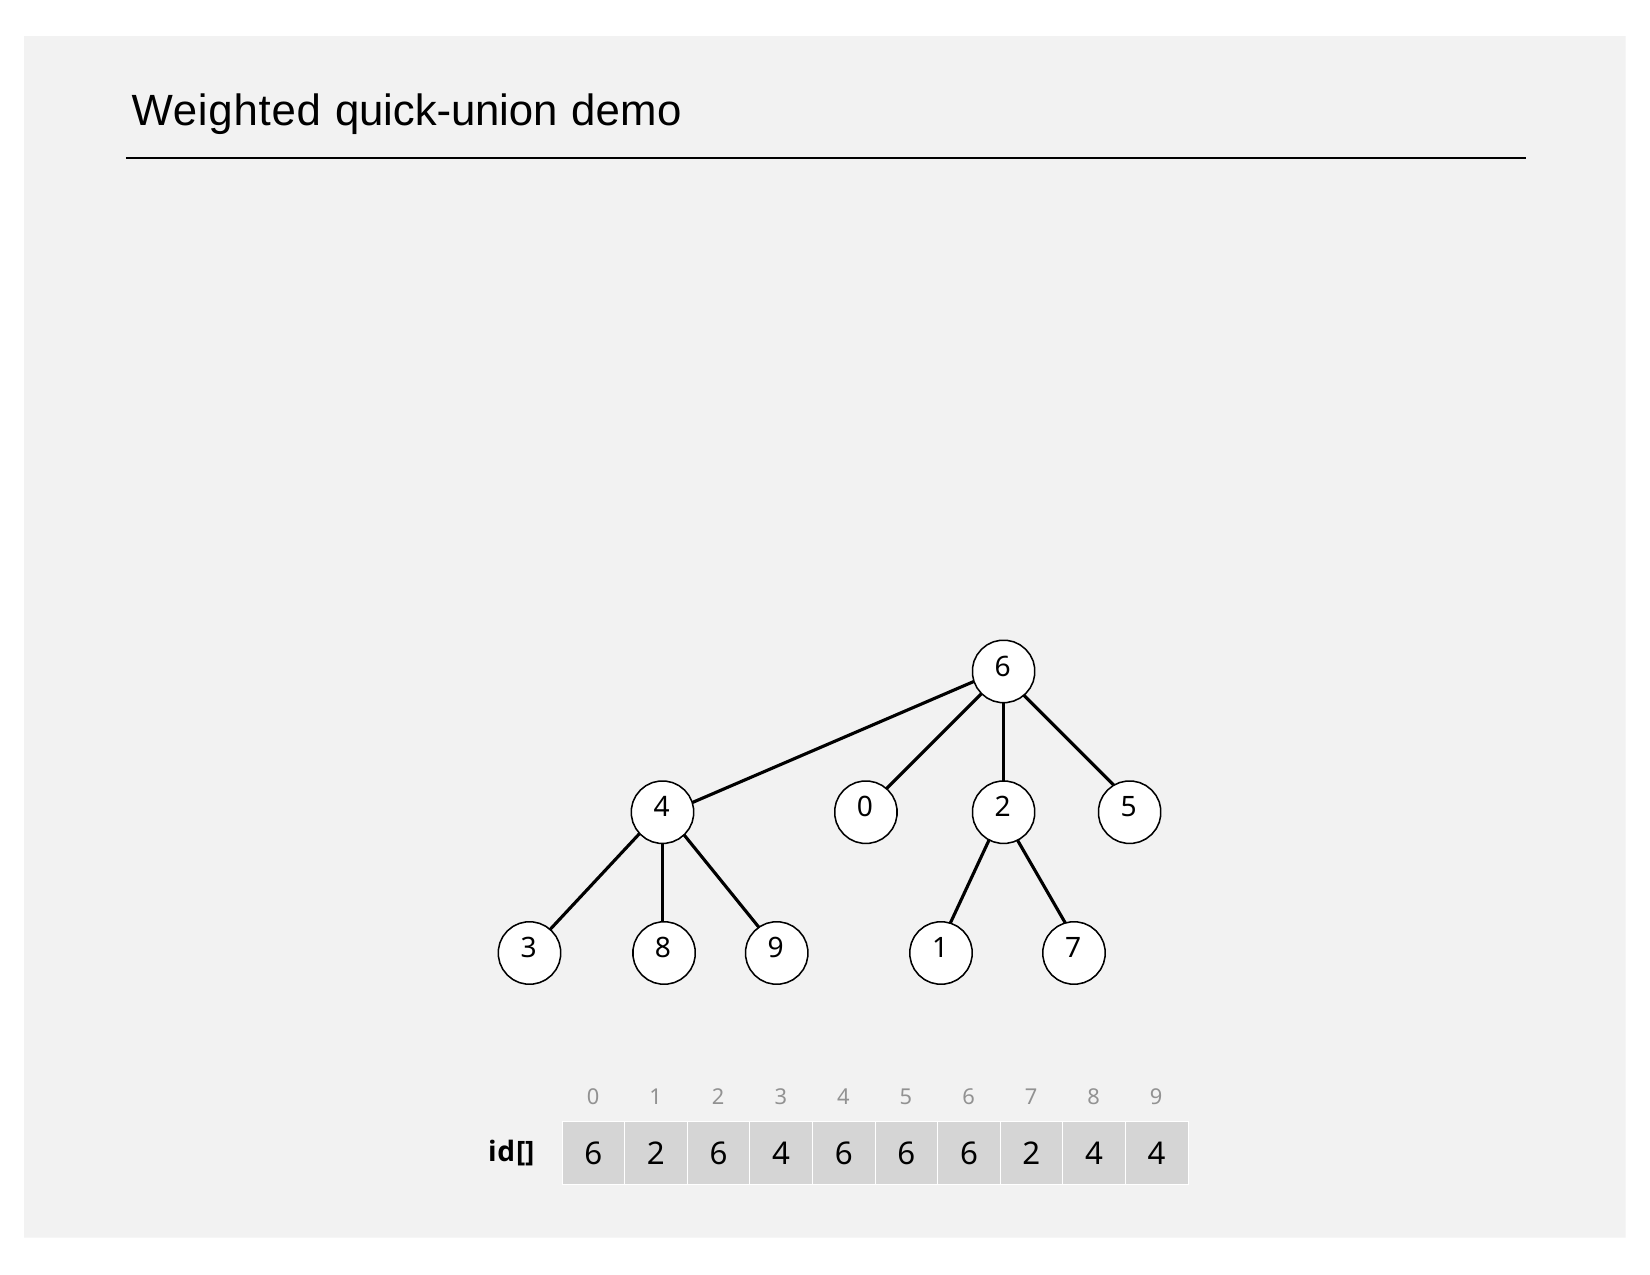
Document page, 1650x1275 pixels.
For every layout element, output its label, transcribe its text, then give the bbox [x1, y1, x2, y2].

table_header 4 [1126, 1122, 1188, 1184]
table_header 4 [750, 1122, 812, 1184]
text_box [1098, 781, 1161, 844]
text_box [745, 921, 808, 985]
text_box [834, 781, 897, 844]
table_header 2 [1001, 1122, 1062, 1184]
text_box [631, 781, 694, 844]
text_box 1 [647, 1080, 666, 1110]
text_box 1 [929, 927, 952, 964]
text_box 5 [897, 1080, 916, 1110]
text_box 3 [772, 1080, 791, 1110]
table_header 6 [876, 1122, 937, 1184]
text_box [633, 921, 696, 985]
text_box 8 [1085, 1080, 1104, 1110]
text_box 2 [992, 786, 1015, 823]
text_box [909, 921, 973, 985]
text_box 9 [1147, 1080, 1166, 1110]
text_box 7 [1022, 1080, 1041, 1110]
text_box id[] [486, 1130, 539, 1167]
text_box 2 [709, 1080, 728, 1110]
table_header 4 [1063, 1122, 1125, 1184]
text_box 0 [584, 1080, 603, 1110]
text_box 4 [834, 1080, 854, 1110]
text_box [498, 921, 561, 985]
text_box [972, 640, 1035, 703]
text_box 6 [992, 645, 1015, 682]
text_box 4 [651, 786, 674, 823]
text_box 6 [960, 1080, 979, 1110]
text_box 9 [765, 927, 788, 964]
table_header 2 [625, 1122, 687, 1184]
table_header 6 [563, 1122, 624, 1184]
text_box [972, 781, 1035, 844]
text_box 8 [653, 927, 676, 964]
text_box 7 [1062, 927, 1085, 964]
table_header 6 [688, 1122, 749, 1184]
text_box 0 [854, 786, 877, 823]
table_header 6 [938, 1122, 1000, 1184]
text_box [1042, 921, 1106, 985]
table_header 6 [813, 1122, 875, 1184]
title Weighted quick-union demo [129, 79, 689, 295]
text_box 5 [1118, 786, 1141, 823]
text_box 3 [518, 927, 541, 964]
